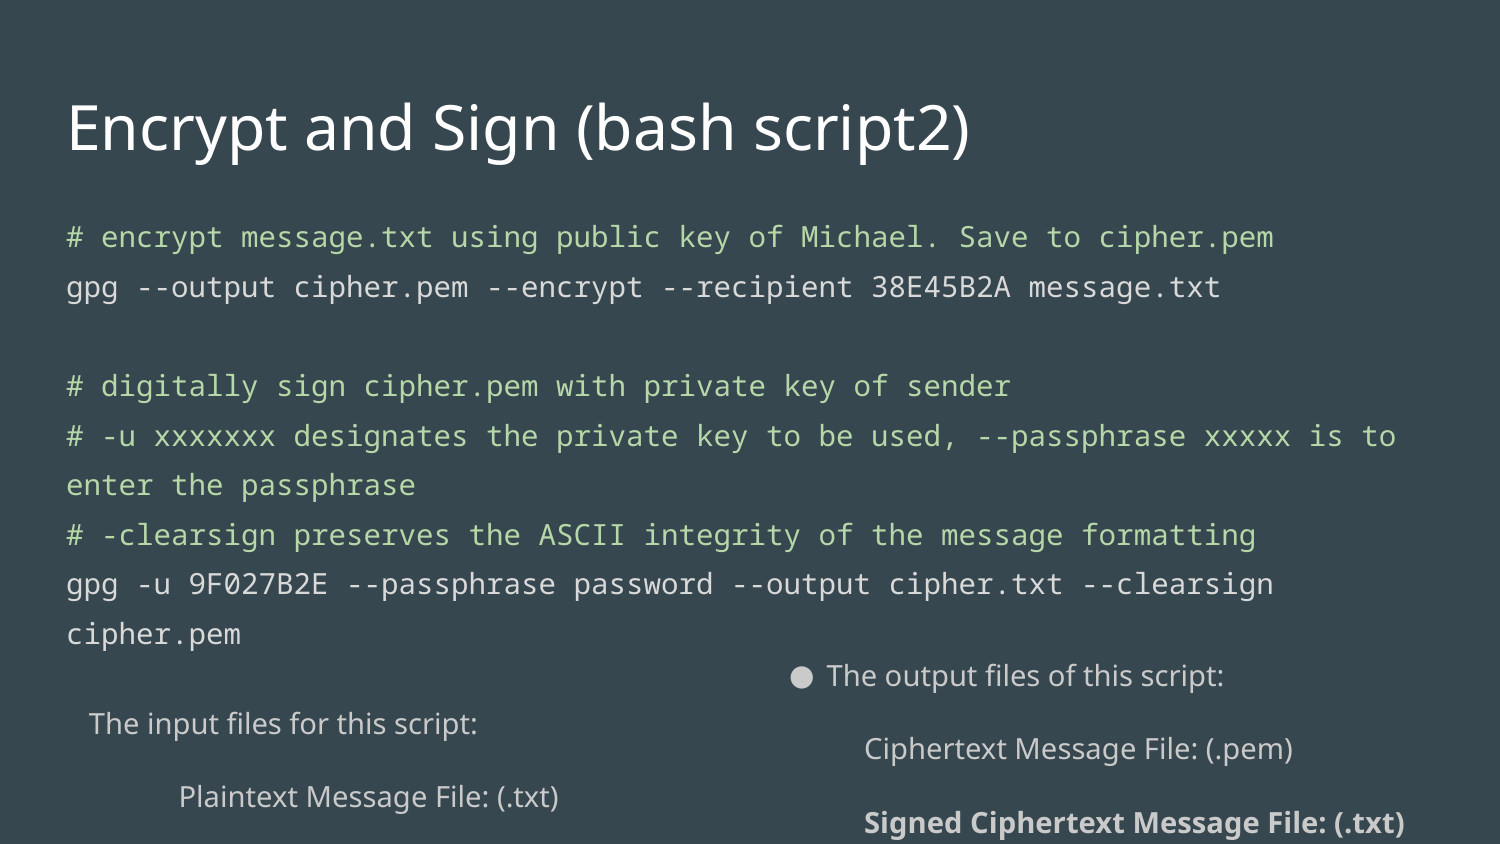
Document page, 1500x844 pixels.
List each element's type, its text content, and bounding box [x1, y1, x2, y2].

title Encrypt and Sign (bash script2) [51, 72, 1449, 167]
list # encrypt message.txt using public key of Michael. Save to cipher.pem gpg --output cipher.pem --encrypt --recipient 38E45B2A message.txt # digitally sign cipher.pem with private key of sender # -u xxxxxxx designates the private key to be used, --passphrase xxxxx is to enter the passphrase # -clearsign preserves the ASCII integrity of the message formatting gpg -u 9F027B2E --passphrase password --output cipher.txt --clearsign cipher.pem The input files for this script: Plaintext Message File: (.txt) Customer Public Key File Bank Private Key File [51, 189, 1449, 750]
text_box The output files of this script: Ciphertext Message File: (.pem) Signed Ciphertext Message File: (.txt) [736, 636, 1457, 844]
